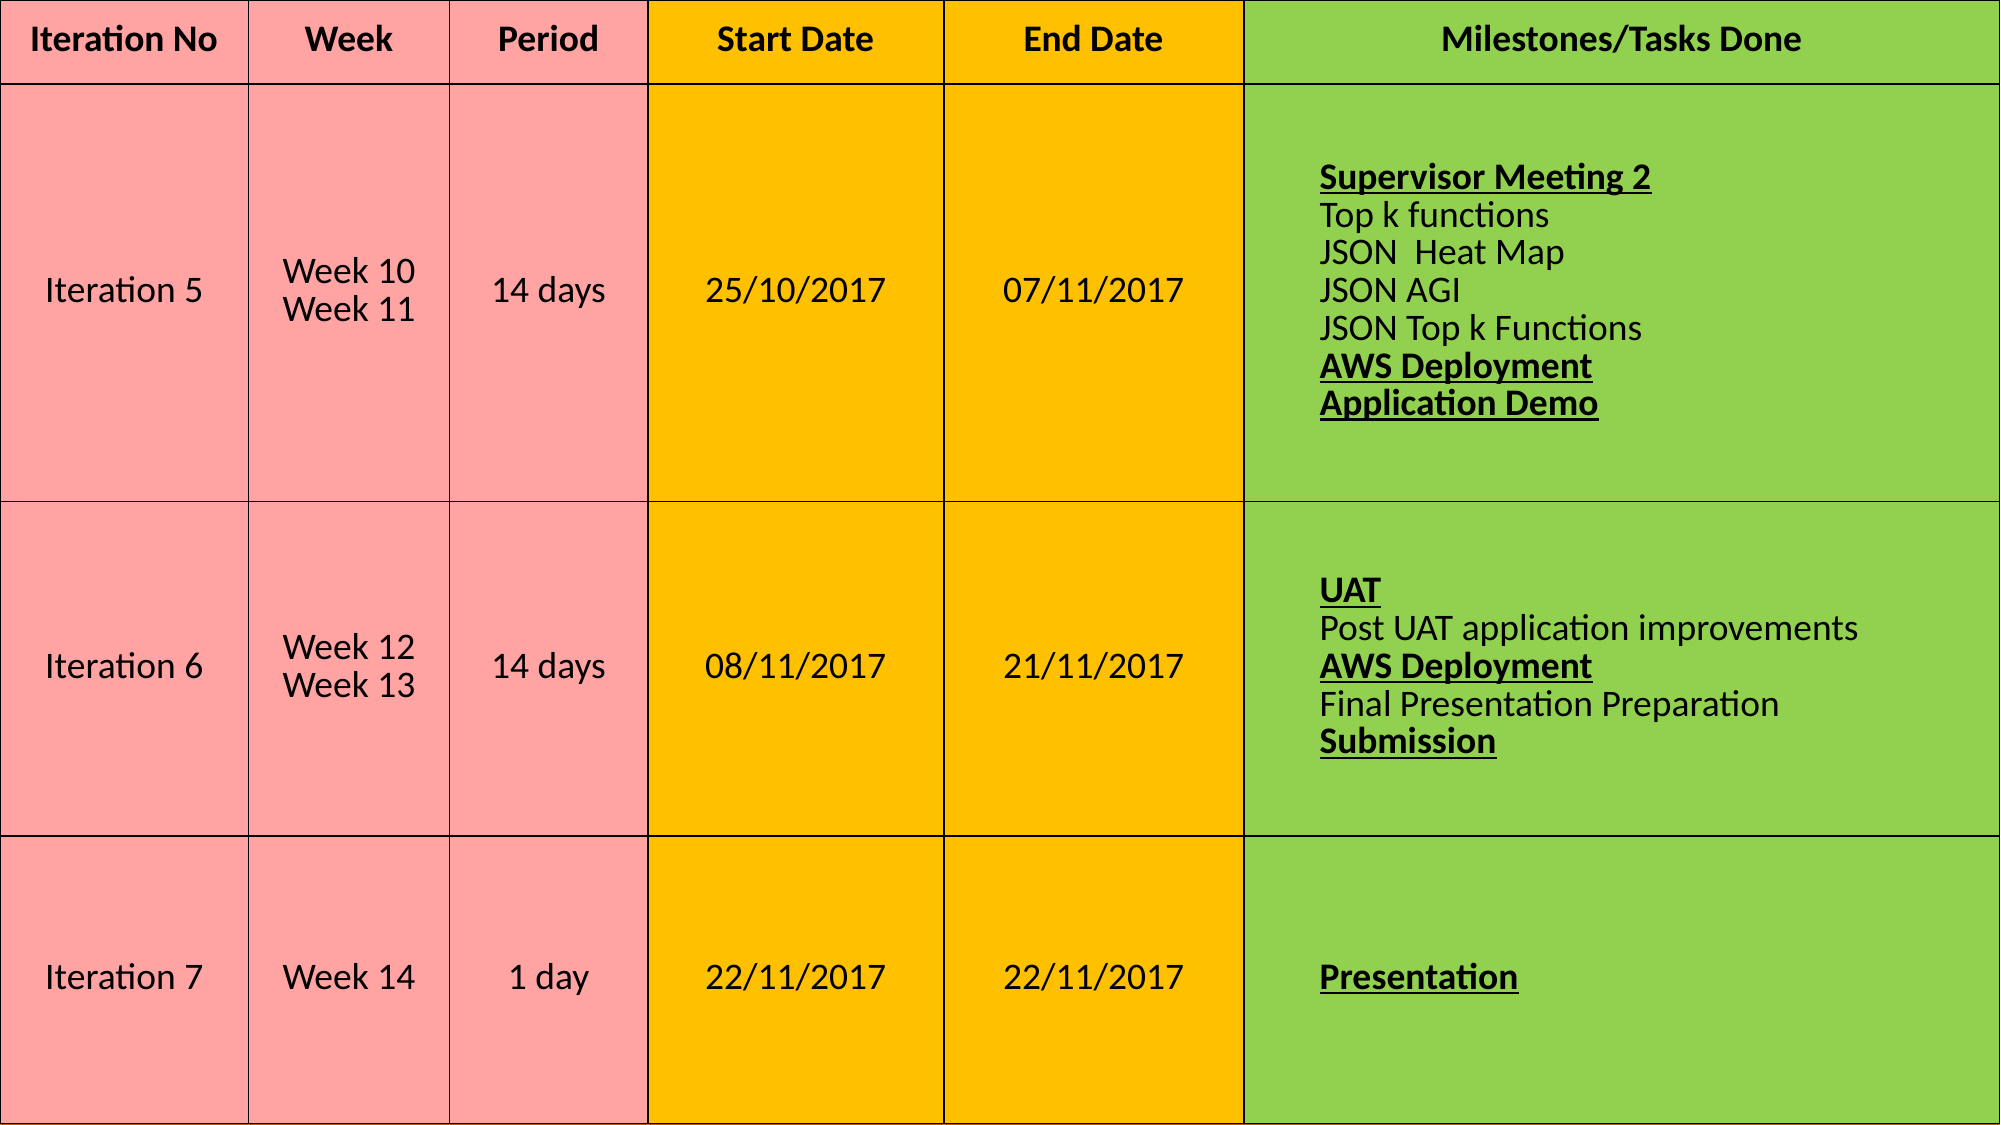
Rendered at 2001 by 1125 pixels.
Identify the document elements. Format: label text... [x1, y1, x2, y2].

table_header Period [450, 1, 647, 83]
table_header Start Date [649, 1, 943, 83]
table_cell 21/11/2017 [945, 502, 1243, 835]
table_cell UAT Post UAT application improvements AWS Deployment Final Presentation Preparation Submission [1245, 502, 1999, 835]
table_header End Date [945, 1, 1243, 83]
table_cell Iteration 6 [1, 502, 248, 835]
table_cell 07/11/2017 [945, 85, 1243, 501]
table_cell 22/11/2017 [945, 837, 1243, 1123]
table_cell 1 day [450, 837, 647, 1123]
table_cell Supervisor Meeting 2 Top k functions JSON Heat Map JSON AGI JSON Top k Functions AWS Deployment Application Demo [1245, 85, 1999, 501]
table_header Week [249, 1, 449, 83]
table_cell Iteration 5 [1, 85, 248, 501]
table_cell Iteration 7 [1, 837, 248, 1123]
table_cell 22/11/2017 [649, 837, 943, 1123]
table_cell Presentation [1245, 837, 1999, 1123]
table_header Milestones/Tasks Done [1245, 1, 1999, 83]
table_cell Week 10 Week 11 [249, 85, 449, 501]
table_cell 25/10/2017 [649, 85, 943, 501]
table_cell Week 14 [249, 837, 449, 1123]
table_cell 08/11/2017 [649, 502, 943, 835]
table_cell 14 days [450, 502, 647, 835]
table_header Iteration No [1, 1, 248, 83]
table_cell 14 days [450, 85, 647, 501]
table_cell Week 12 Week 13 [249, 502, 449, 835]
